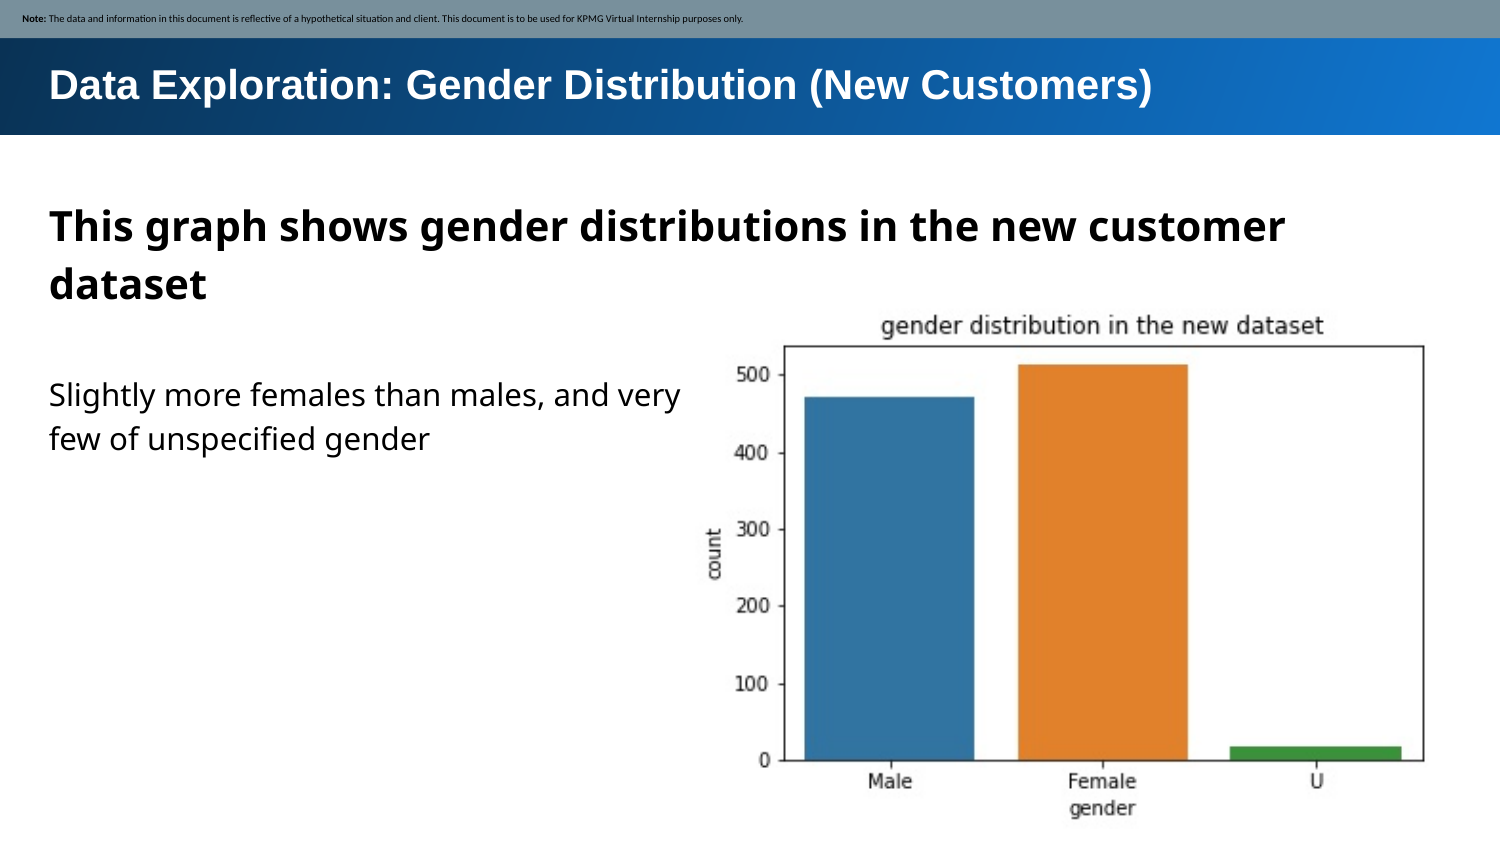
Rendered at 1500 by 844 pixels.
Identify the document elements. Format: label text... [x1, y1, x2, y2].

text_box This graph shows gender distributions in the new customer dataset [33, 177, 1439, 323]
picture [680, 279, 1500, 829]
text_box Slightly more females than males, and very few of unspecified gender [33, 355, 675, 472]
text_box Data Exploration: Gender Distribution (New Customers) [33, 43, 1439, 124]
text_box Note: The data and information in this document is reflective of a hypothetical situation and client. This document is to be used for KPMG Virtual Internship purposes only. [0, 0, 1500, 39]
text_box [0, 39, 1500, 135]
